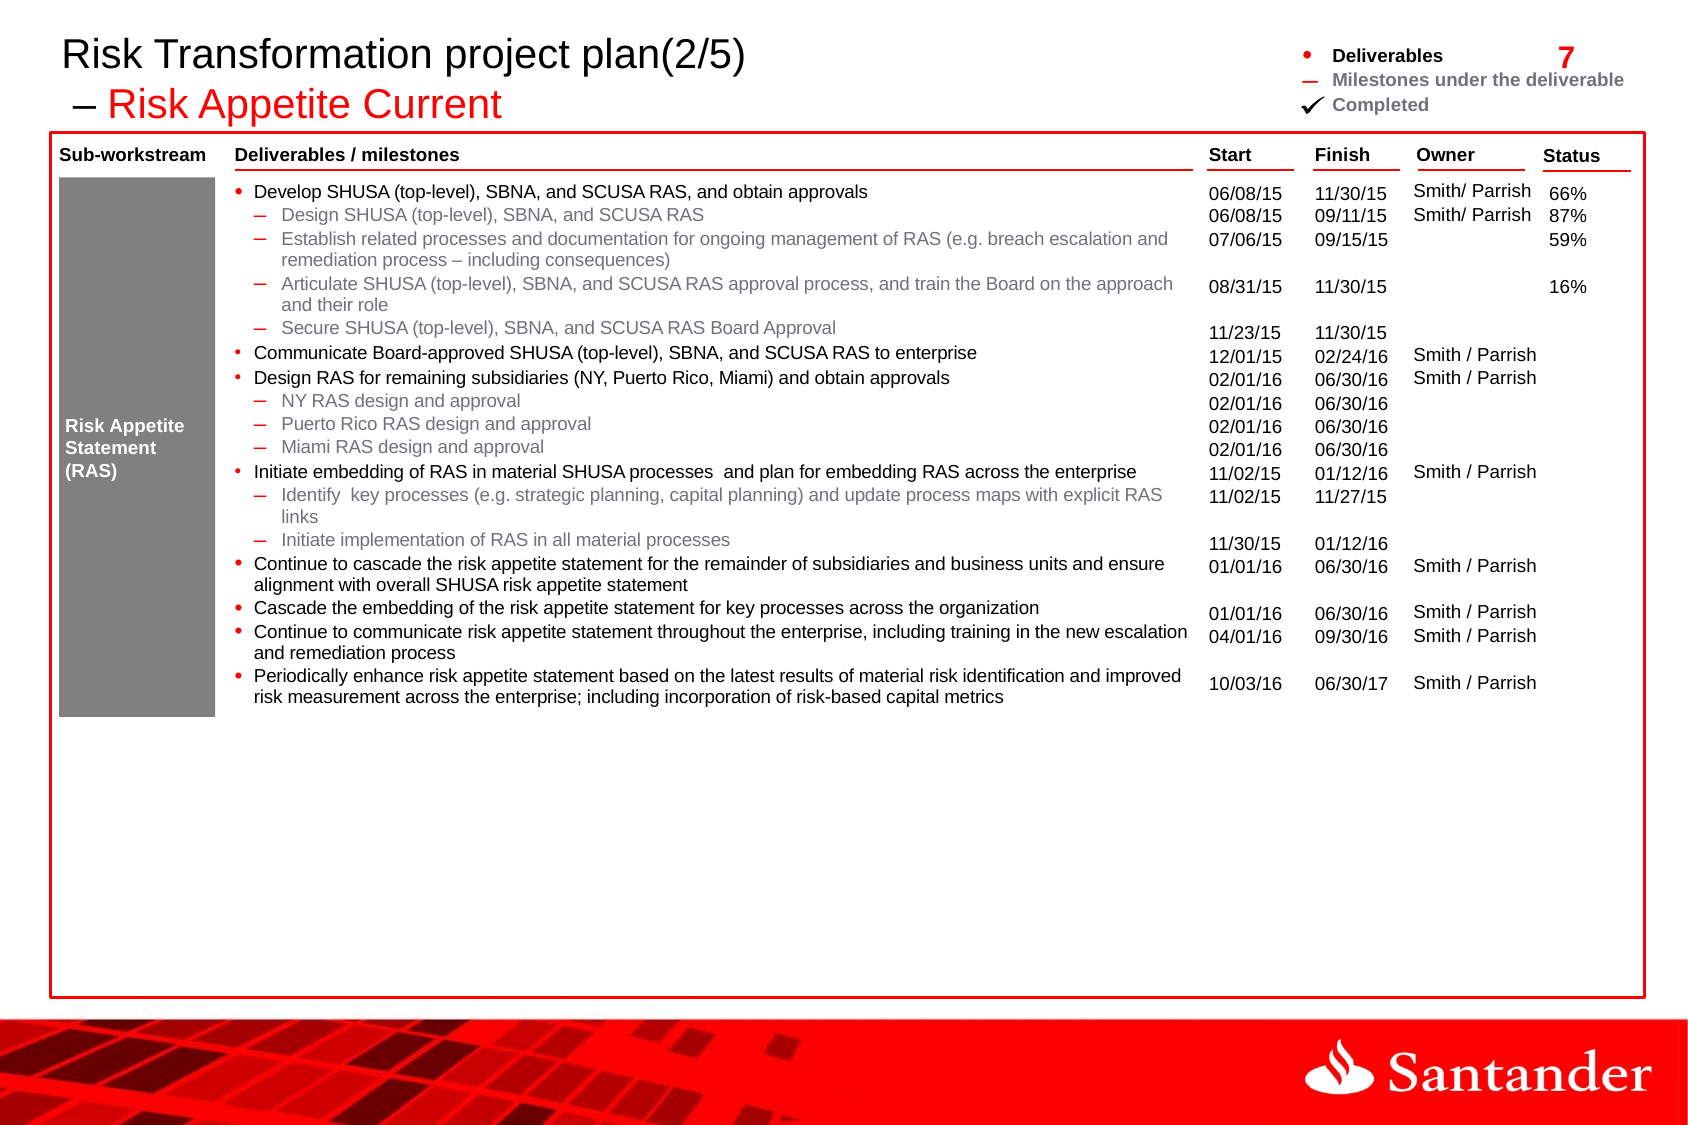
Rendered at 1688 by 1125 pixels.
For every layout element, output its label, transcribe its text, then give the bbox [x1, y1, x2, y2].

text_box Smith/ Parrish Smith/ Parrish Smith / Parrish Smith / Parrish Smith / Parrish Smith / Parrish Smith / Parrish Smith / Parrish Smith / Parrish [1413, 181, 1541, 694]
text_box Risk Appetite Statement (RAS) [59, 177, 216, 717]
text_box Finish [1314, 142, 1416, 166]
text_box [1300, 43, 1655, 115]
text_box Status [1543, 143, 1618, 167]
text_box [48, 130, 1647, 1000]
text_box Sub-workstream [59, 142, 216, 166]
text_box 66% 87% 59% 16% [1549, 181, 1640, 696]
text_box 11/30/15 09/11/15 09/15/15 11/30/15 11/30/15 02/24/16 06/30/16 06/30/16 06/30/16 06/30/16 01/12/16 11/27/15 01/12/16 06/30/16 06/30/16 09/30/16 06/30/17 [1314, 181, 1405, 696]
picture [0, 0, 1688, 1125]
text_box Develop SHUSA (top-level), SBNA, and SCUSA RAS, and obtain approvals Design SHUSA (top-level), SBNA, and SCUSA RAS Establish related processes and documentation for ongoing management of RAS (e.g. breach escalation and remediation process – including consequences) Articulate SHUSA (top-level), SBNA, and SCUSA RAS approval process, and train the Board on the approach and their role Secure SHUSA (top-level), SBNA, and SCUSA RAS Board Approval Communicate Board-approved SHUSA (top-level), SBNA, and SCUSA RAS to enterprise Design RAS for remaining subsidiaries (NY, Puerto Rico, Miami) and obtain approvals NY RAS design and approval Puerto Rico RAS design and approval Miami RAS design and approval Initiate embedding of RAS in material SHUSA processes and plan for embedding RAS across the enterprise Identify key processes (e.g. strategic planning, capital planning) and update process maps with explicit RAS links Initiate implementation of RAS in all material processes Continue to cascade the risk appetite statement for the remainder of subsidiaries and business units and ensure alignment with overall SHUSA risk appetite statement Cascade the embedding of the risk appetite statement for key processes across the organization Continue to communicate risk appetite statement throughout the enterprise, including training in the new escalation and remediation process Periodically enhance risk appetite statement based on the latest results of material risk identification and improved risk measurement across the enterprise; including incorporation of risk-based capital metrics [234, 181, 1193, 709]
text_box Start [1208, 142, 1299, 166]
text_box Deliverables / milestones [234, 142, 1193, 166]
text_box 06/08/15 06/08/15 07/06/15 08/31/15 11/23/15 12/01/15 02/01/16 02/01/16 02/01/16 02/01/16 11/02/15 11/02/15 11/30/15 01/01/16 01/01/16 04/01/16 10/03/16 [1208, 181, 1299, 696]
text_box Owner [1416, 142, 1567, 166]
title Risk Transformation project plan(2/5) – Risk Appetite Current [46, 19, 1604, 136]
